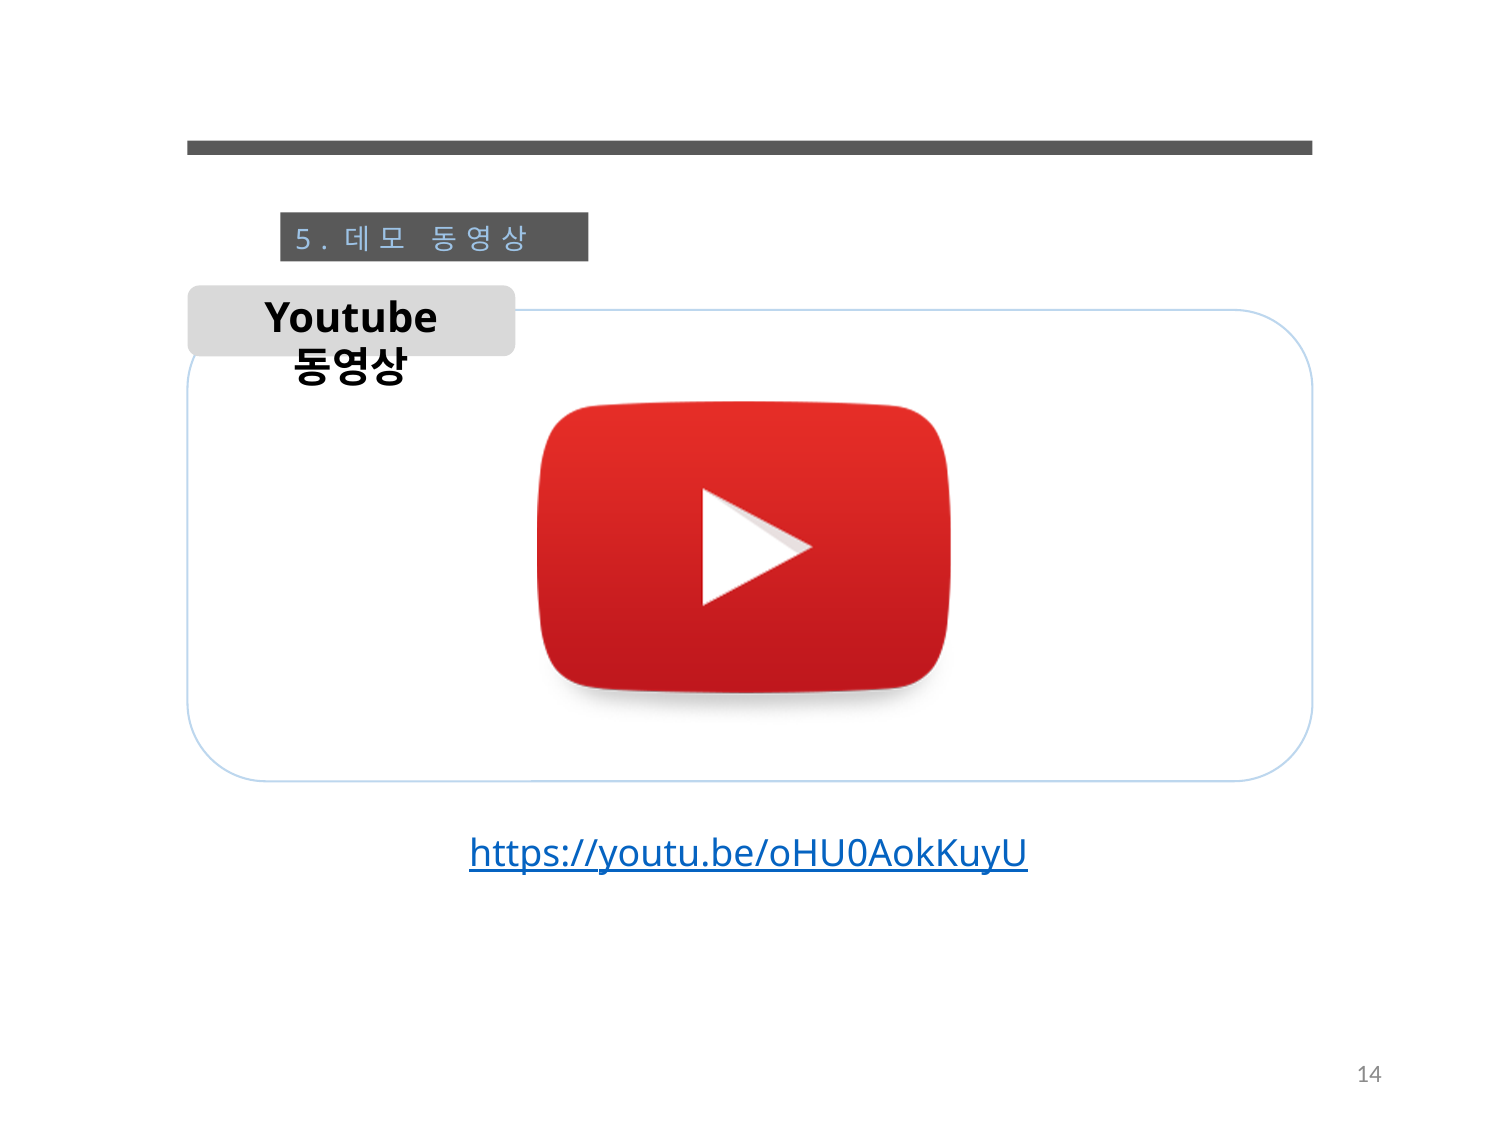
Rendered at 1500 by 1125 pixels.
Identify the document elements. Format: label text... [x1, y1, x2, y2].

text_box [186, 140, 1313, 156]
text_box [186, 378, 450, 783]
slide_number 14 [1059, 1042, 1397, 1103]
text_box https://youtu.be/oHU0AokKuyU [219, 821, 1279, 887]
text_box 5.데모 동영상 [280, 214, 622, 263]
text_box [279, 211, 590, 262]
text_box [1050, 308, 1314, 783]
picture [450, 295, 1050, 796]
text_box Youtube 동영상 [187, 283, 516, 398]
